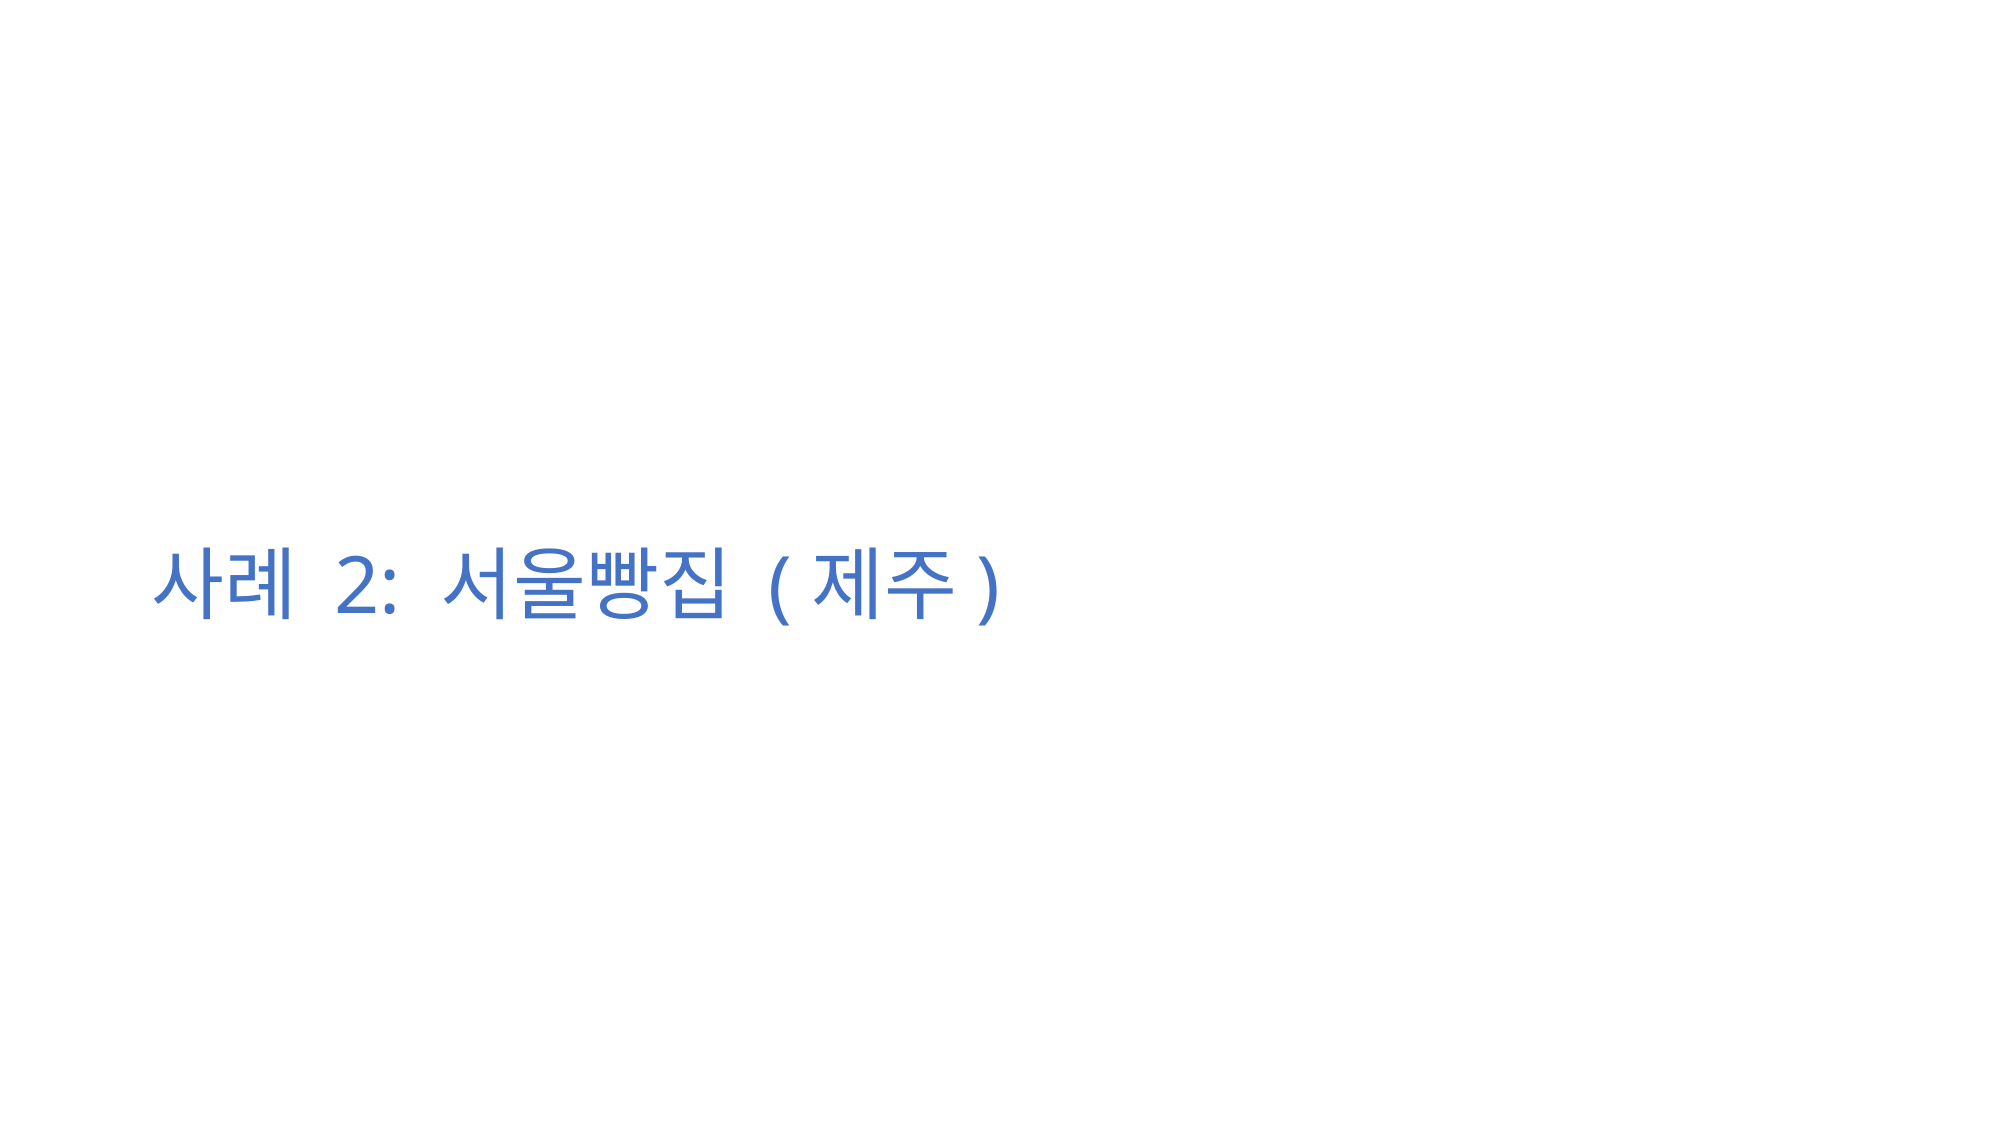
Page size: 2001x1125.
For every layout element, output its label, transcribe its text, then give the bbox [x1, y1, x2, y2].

title 사례 2: 서울빵집 (제주) [136, 280, 1862, 639]
